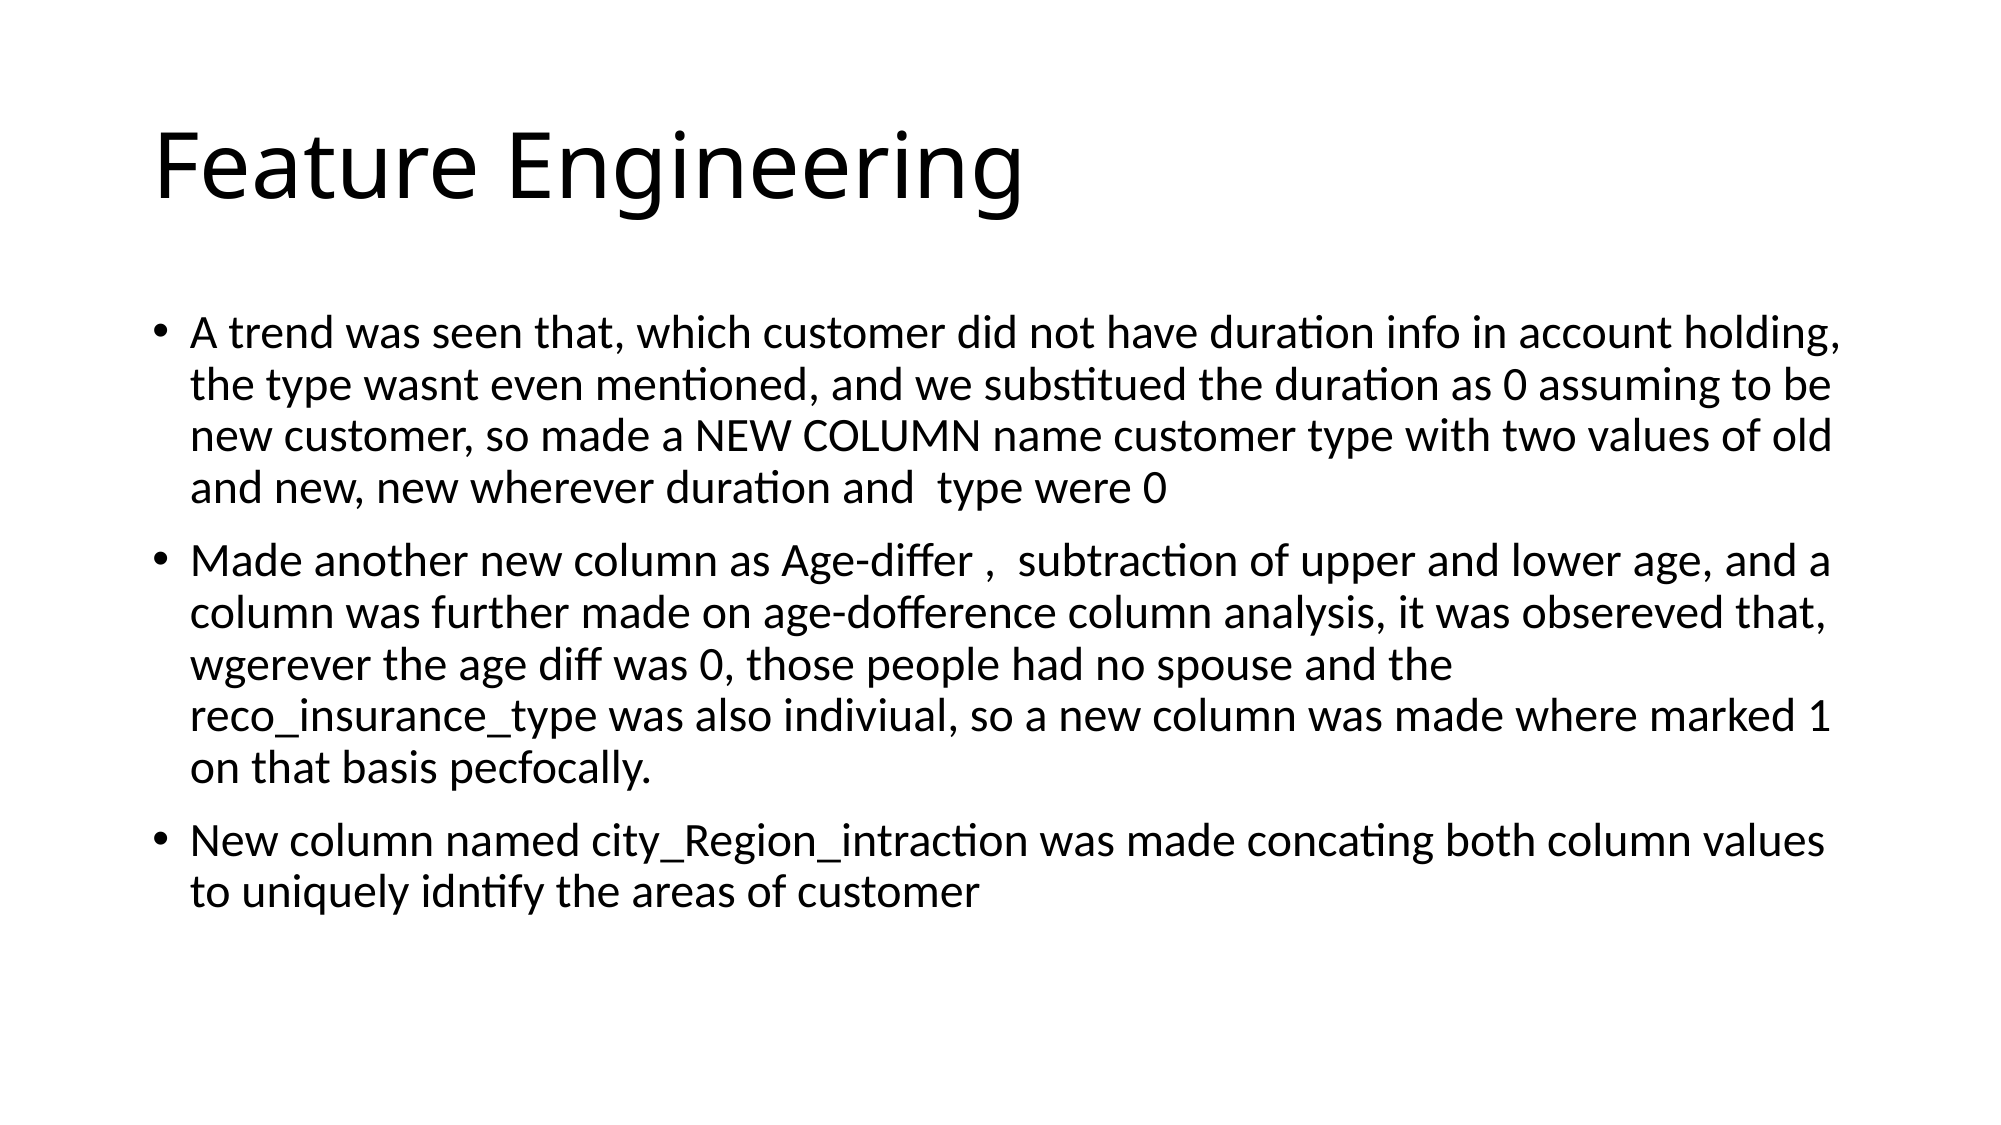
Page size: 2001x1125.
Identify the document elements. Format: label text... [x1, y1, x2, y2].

list A trend was seen that, which customer did not have duration info in account holding, the type wasnt even mentioned, and we substitued the duration as 0 assuming to be new customer, so made a NEW COLUMN name customer type with two values of old and new, new wherever duration and type were 0 Made another new column as Age-differ , subtraction of upper and lower age, and a column was further made on age-dofference column analysis, it was obsereved that, wgerever the age diff was 0, those people had no spouse and the reco_insurance_type was also indiviual, so a new column was made where marked 1 on that basis pecfocally. New column named city_Region_intraction was made concating both column values to uniquely idntify the areas of customer [137, 299, 1863, 1014]
title Feature Engineering [137, 59, 1863, 278]
